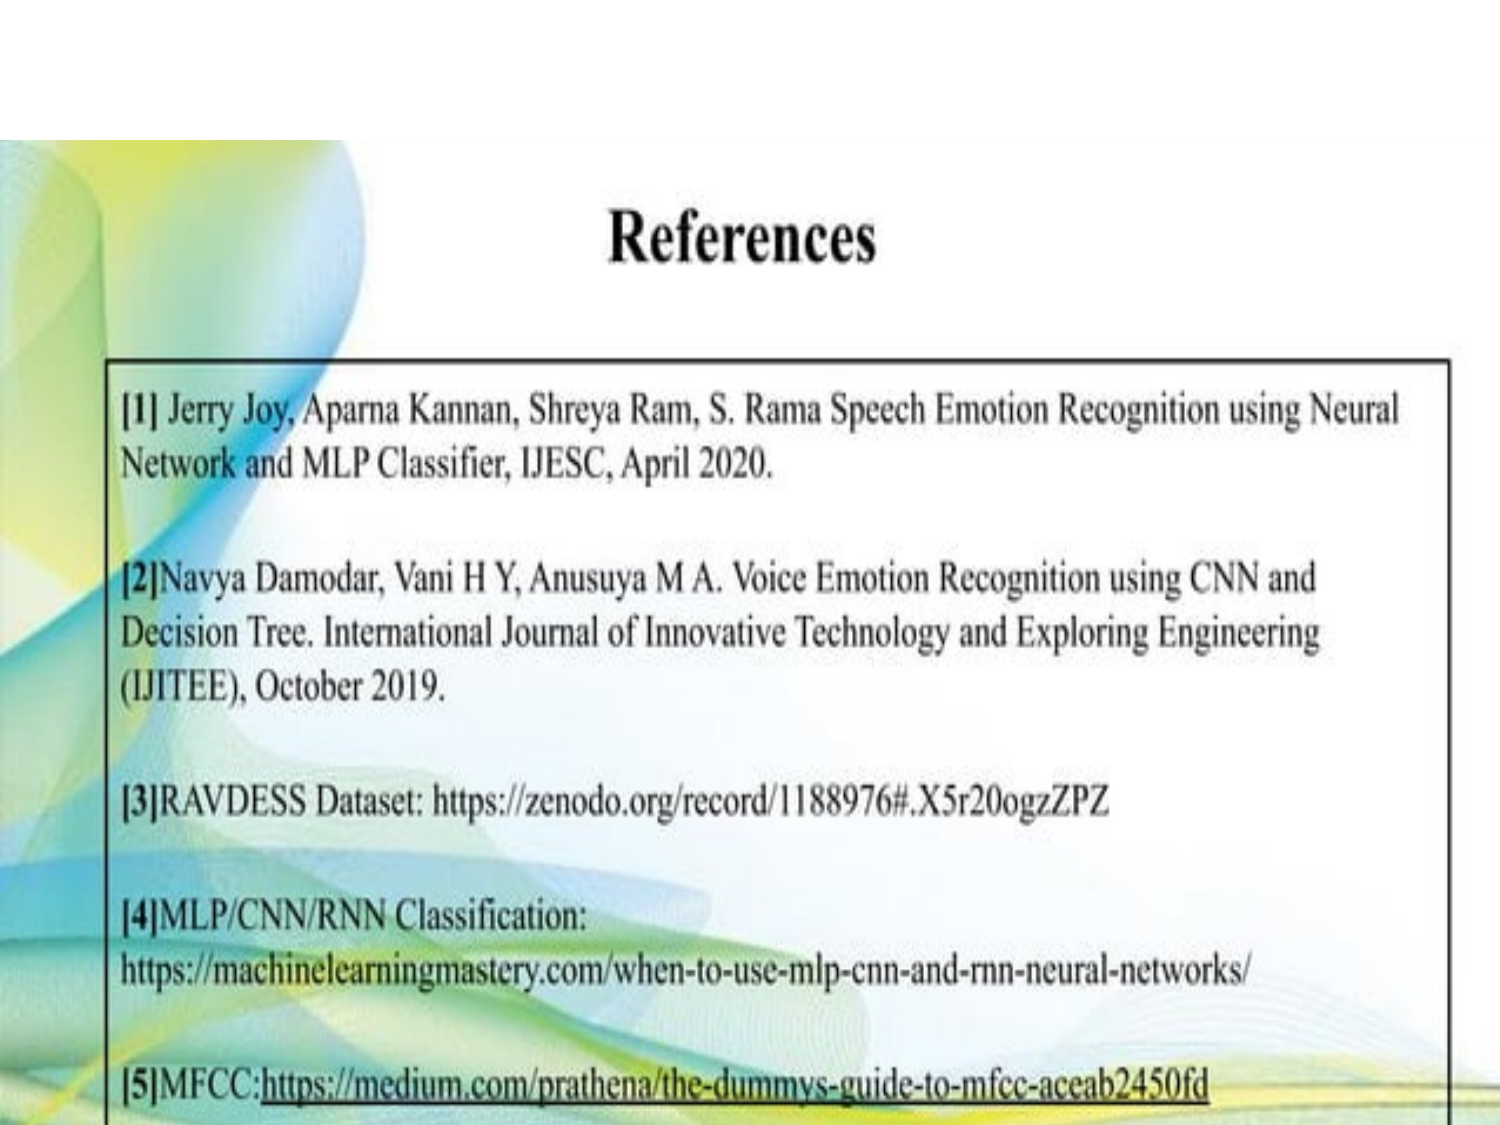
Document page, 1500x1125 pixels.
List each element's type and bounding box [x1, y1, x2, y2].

picture [0, 139, 1500, 1125]
